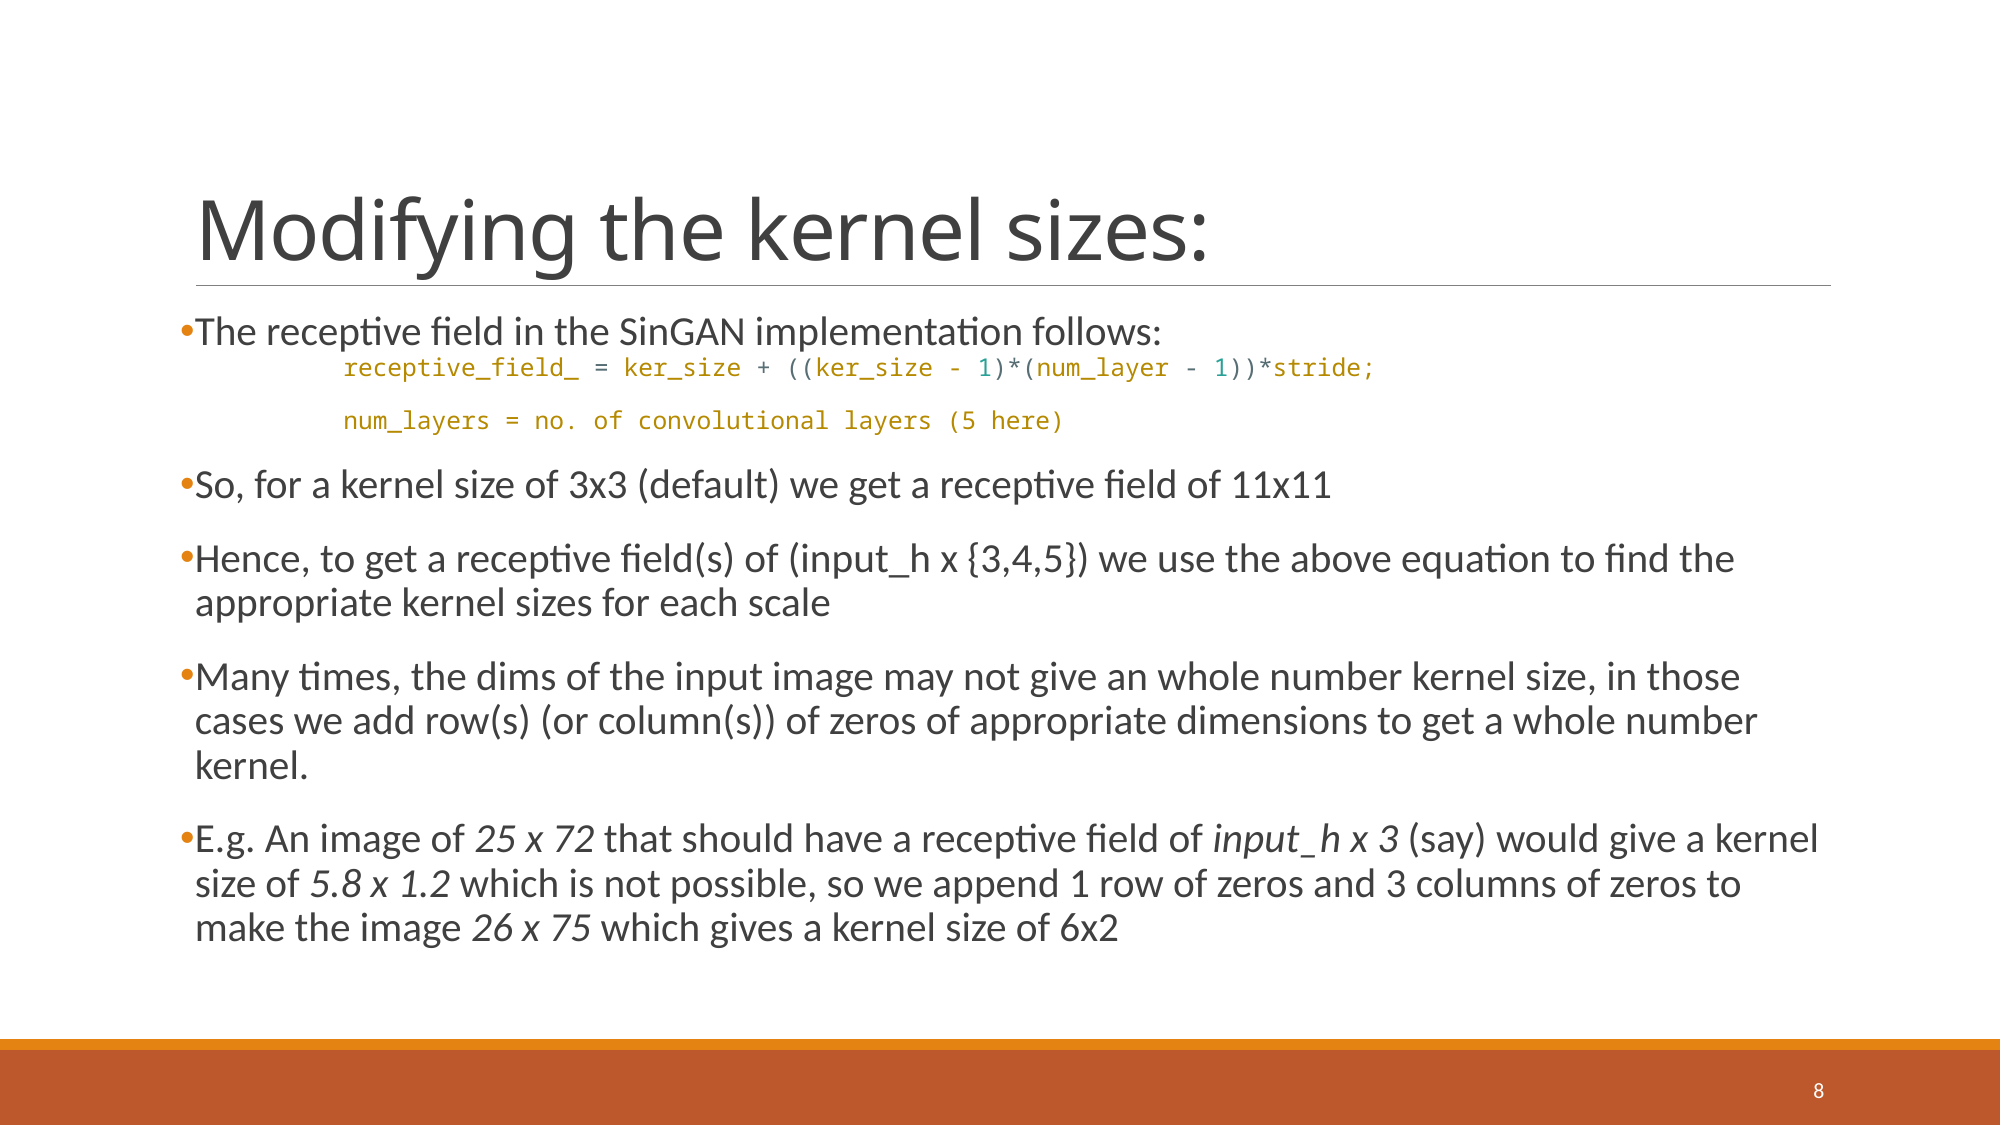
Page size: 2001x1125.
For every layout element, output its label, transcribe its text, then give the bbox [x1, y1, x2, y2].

title Modifying the kernel sizes: [180, 47, 1830, 285]
slide_number 8 [1624, 1059, 1840, 1120]
list The receptive field in the SinGAN implementation follows: receptive_field_ = ker_size + ((ker_size - 1)*(num_layer - 1))*stride; num_layers = no. of convolutional layers (5 here) So, for a kernel size of 3x3 (default) we get a receptive field of 11x11 Hence, to get a receptive field(s) of (input_h x {3,4,5}) we use the above equation to find the appropriate kernel sizes for each scale Many times, the dims of the input image may not give an whole number kernel size, in those cases we add row(s) (or column(s)) of zeros of appropriate dimensions to get a whole number kernel. E.g. An image of 25 x 72 that should have a receptive field of input_h x 3 (say) would give a kernel size of 5.8 x 1.2 which is not possible, so we append 1 row of zeros and 3 columns of zeros to make the image 26 x 75 which gives a kernel size of 6x2 [180, 302, 1830, 963]
